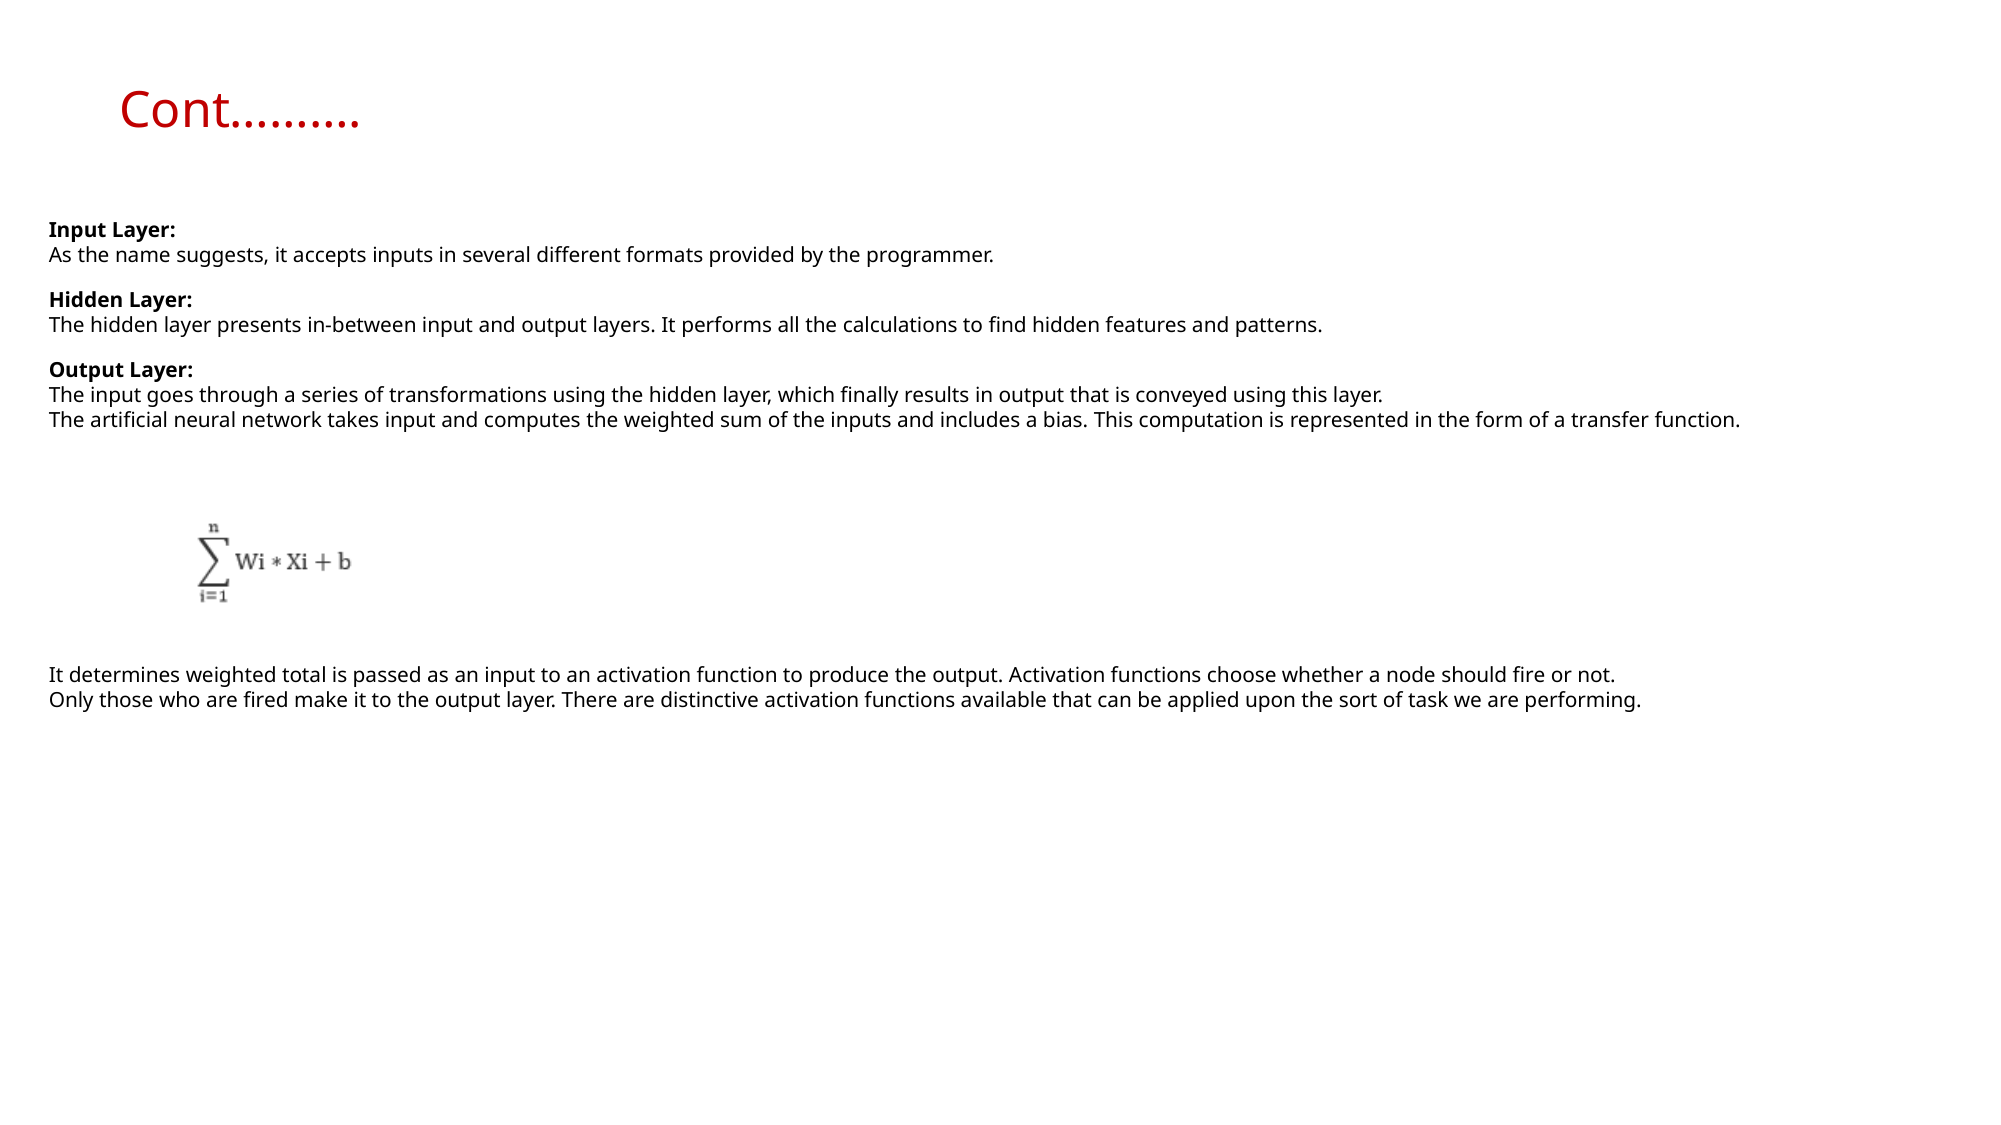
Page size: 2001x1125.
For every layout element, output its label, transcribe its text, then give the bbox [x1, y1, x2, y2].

text_box Input Layer: As the name suggests, it accepts inputs in several different formats provided by the programmer. Hidden Layer: The hidden layer presents in-between input and output layers. It performs all the calculations to find hidden features and patterns. Output Layer: The input goes through a series of transformations using the hidden layer, which finally results in output that is conveyed using this layer. The artificial neural network takes input and computes the weighted sum of the inputs and includes a bias. This computation is represented in the form of a transfer function. It determines weighted total is passed as an input to an activation function to produce the output. Activation functions choose whether a node should fire or not. Only those who are fired make it to the output layer. There are distinctive activation functions available that can be applied upon the sort of task we are performing. [33, 209, 1969, 719]
text_box Cont………. [104, 70, 1105, 146]
picture [104, 513, 361, 612]
